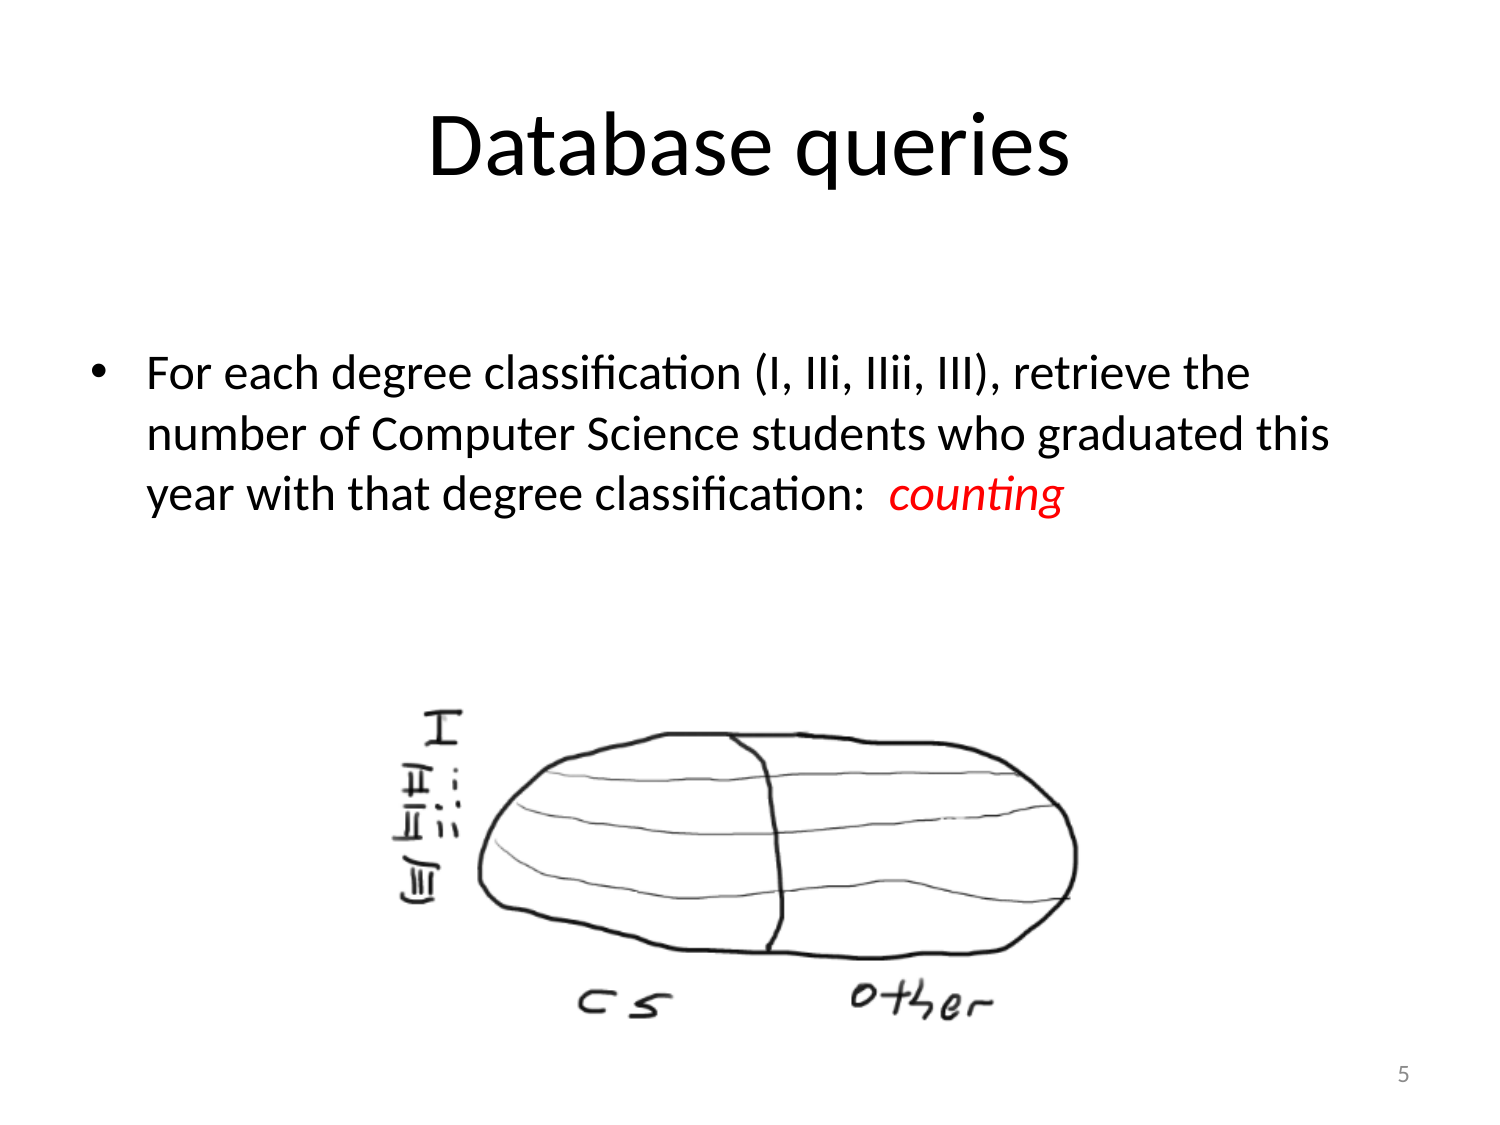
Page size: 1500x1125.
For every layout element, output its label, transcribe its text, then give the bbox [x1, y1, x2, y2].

title Database queries [75, 45, 1425, 233]
list For each degree classification (I, IIi, IIii, III), retrieve the number of Computer Science students who graduated this year with that degree classification: counting [75, 262, 1425, 1043]
slide_number 5 [1074, 1042, 1425, 1103]
picture [379, 659, 1121, 1047]
